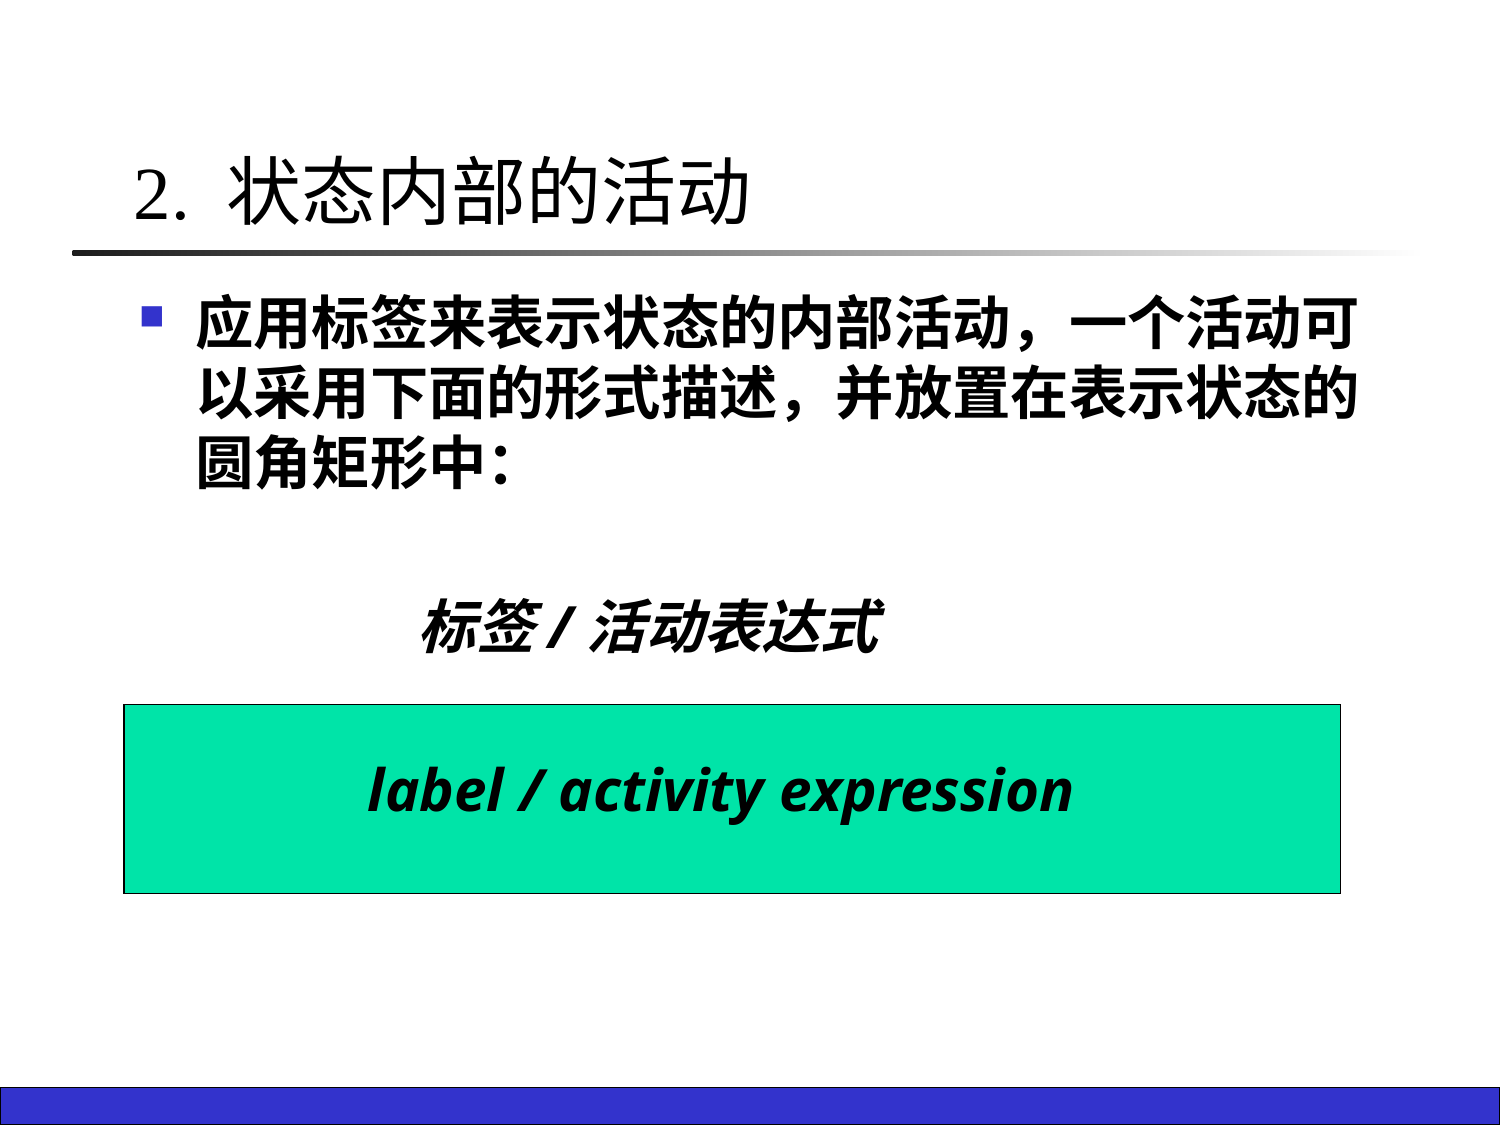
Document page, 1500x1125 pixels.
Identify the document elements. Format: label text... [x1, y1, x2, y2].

list 应用标签来表示状态的内部活动，一个活动可以采用下面的形式描述，并放置在表示状态的圆角矩形中： 标签/活动表达式 label / activity expression [123, 278, 1399, 1012]
title 2. 状态内部的活动 [118, 54, 1398, 243]
